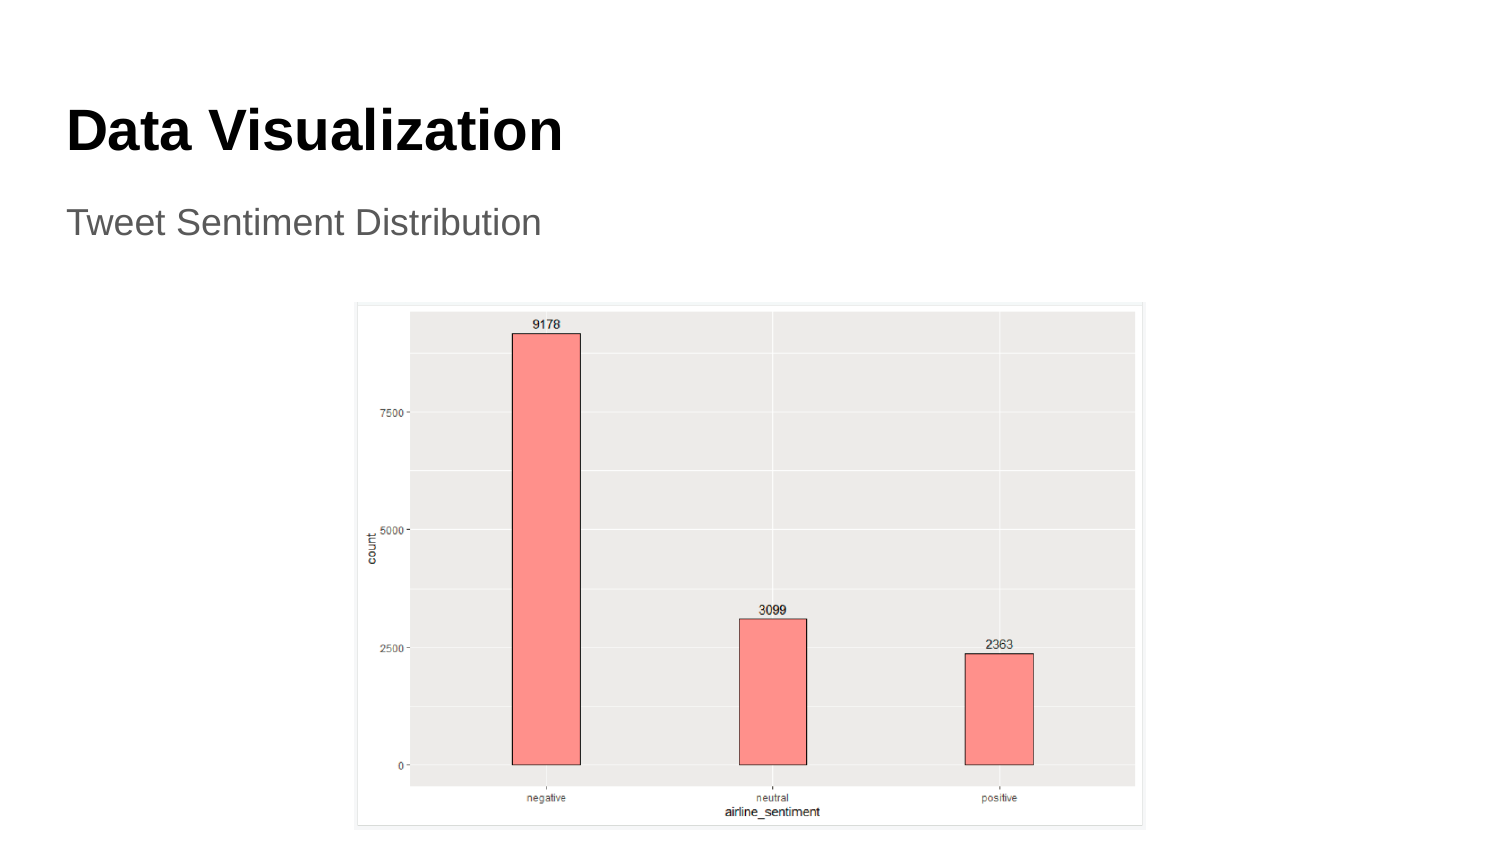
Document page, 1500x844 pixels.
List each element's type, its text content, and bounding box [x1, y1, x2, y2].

title Data Visualization [51, 76, 585, 171]
list Tweet Sentiment Distribution [51, 182, 796, 243]
picture [354, 302, 1146, 830]
